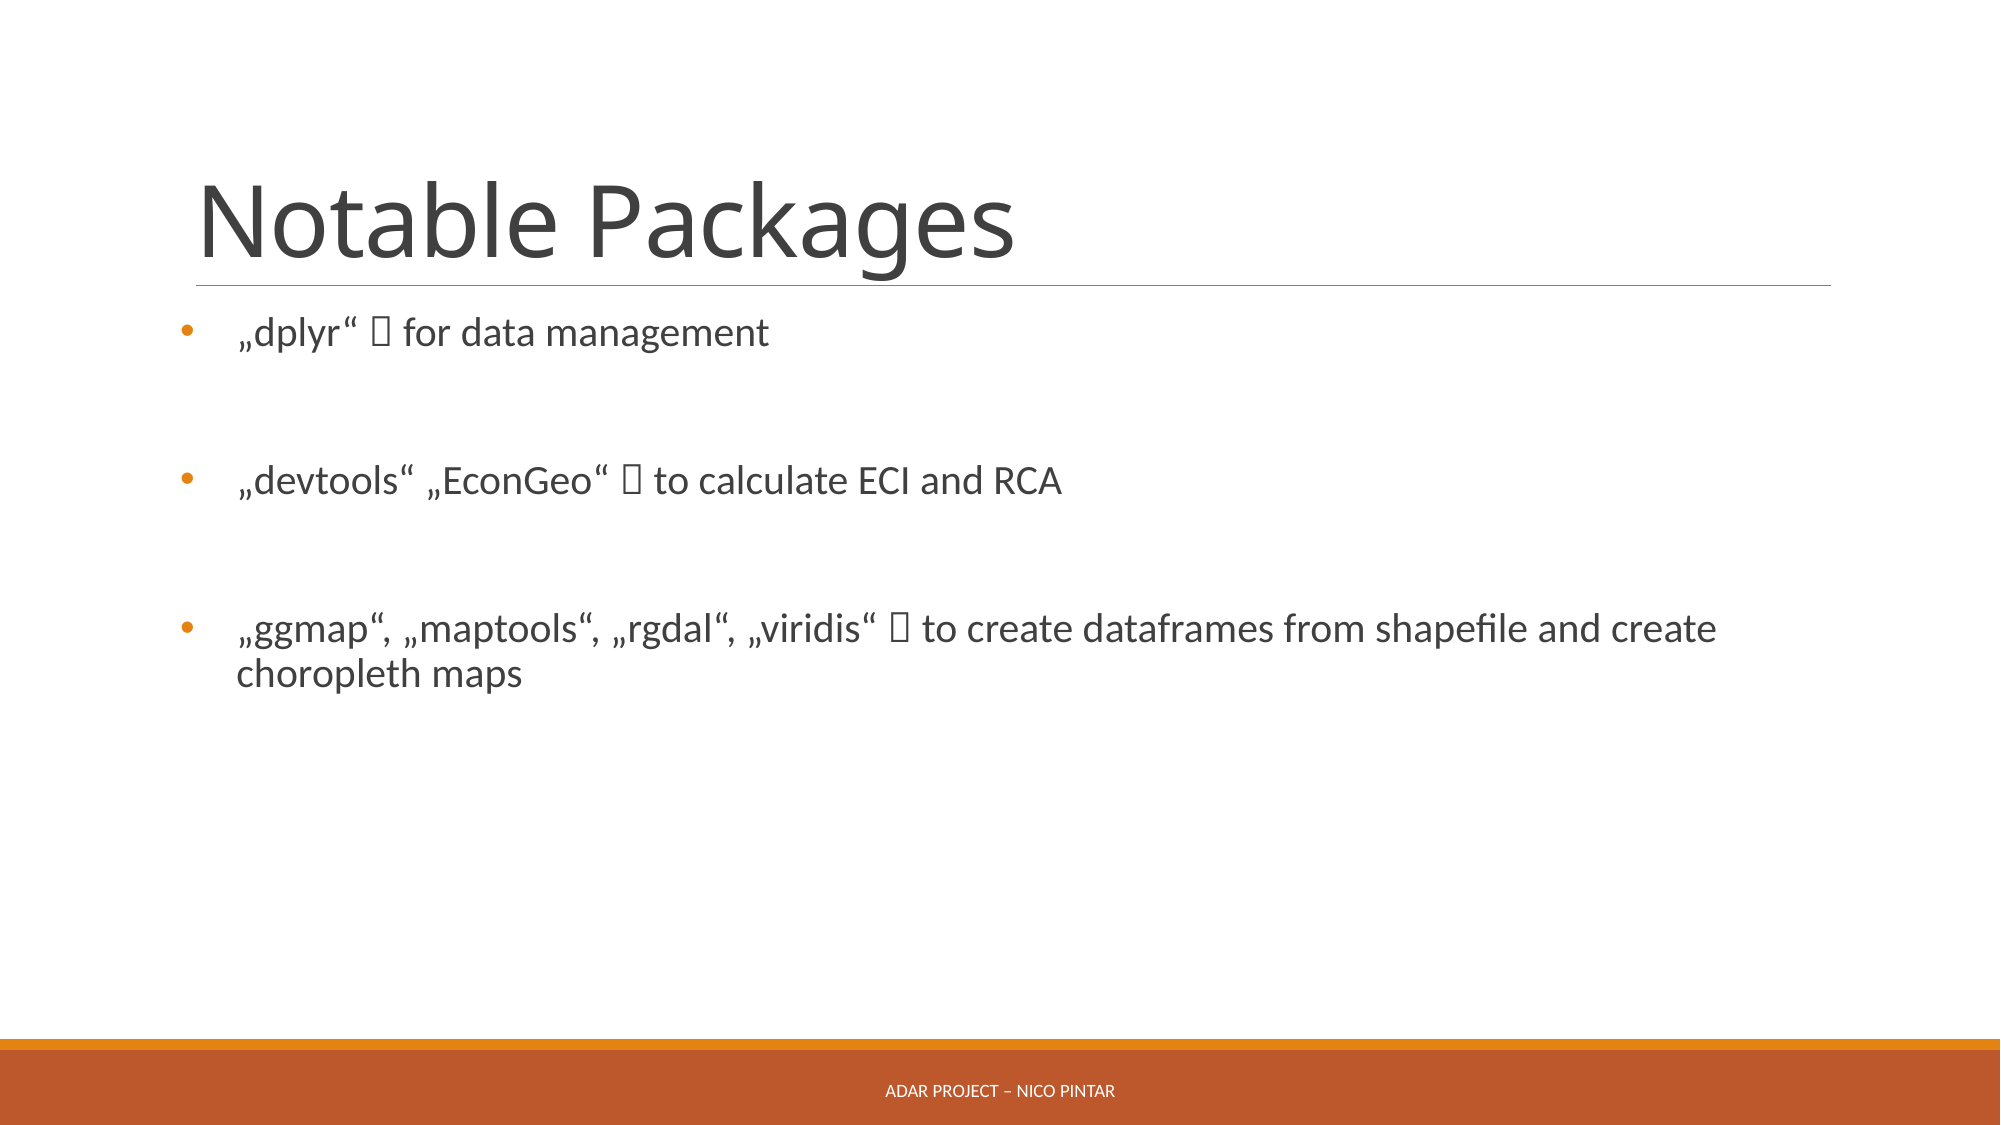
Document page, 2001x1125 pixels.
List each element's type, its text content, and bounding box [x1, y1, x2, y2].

footer ADAR Project – Nico Pintar [604, 1059, 1396, 1120]
list „dplyr“  for data management „devtools“ „EconGeo“  to calculate ECI and RCA „ggmap“, „maptools“, „rgdal“, „viridis“  to create dataframes from shapefile and create choropleth maps [180, 302, 1830, 963]
title Notable Packages [180, 47, 1830, 285]
